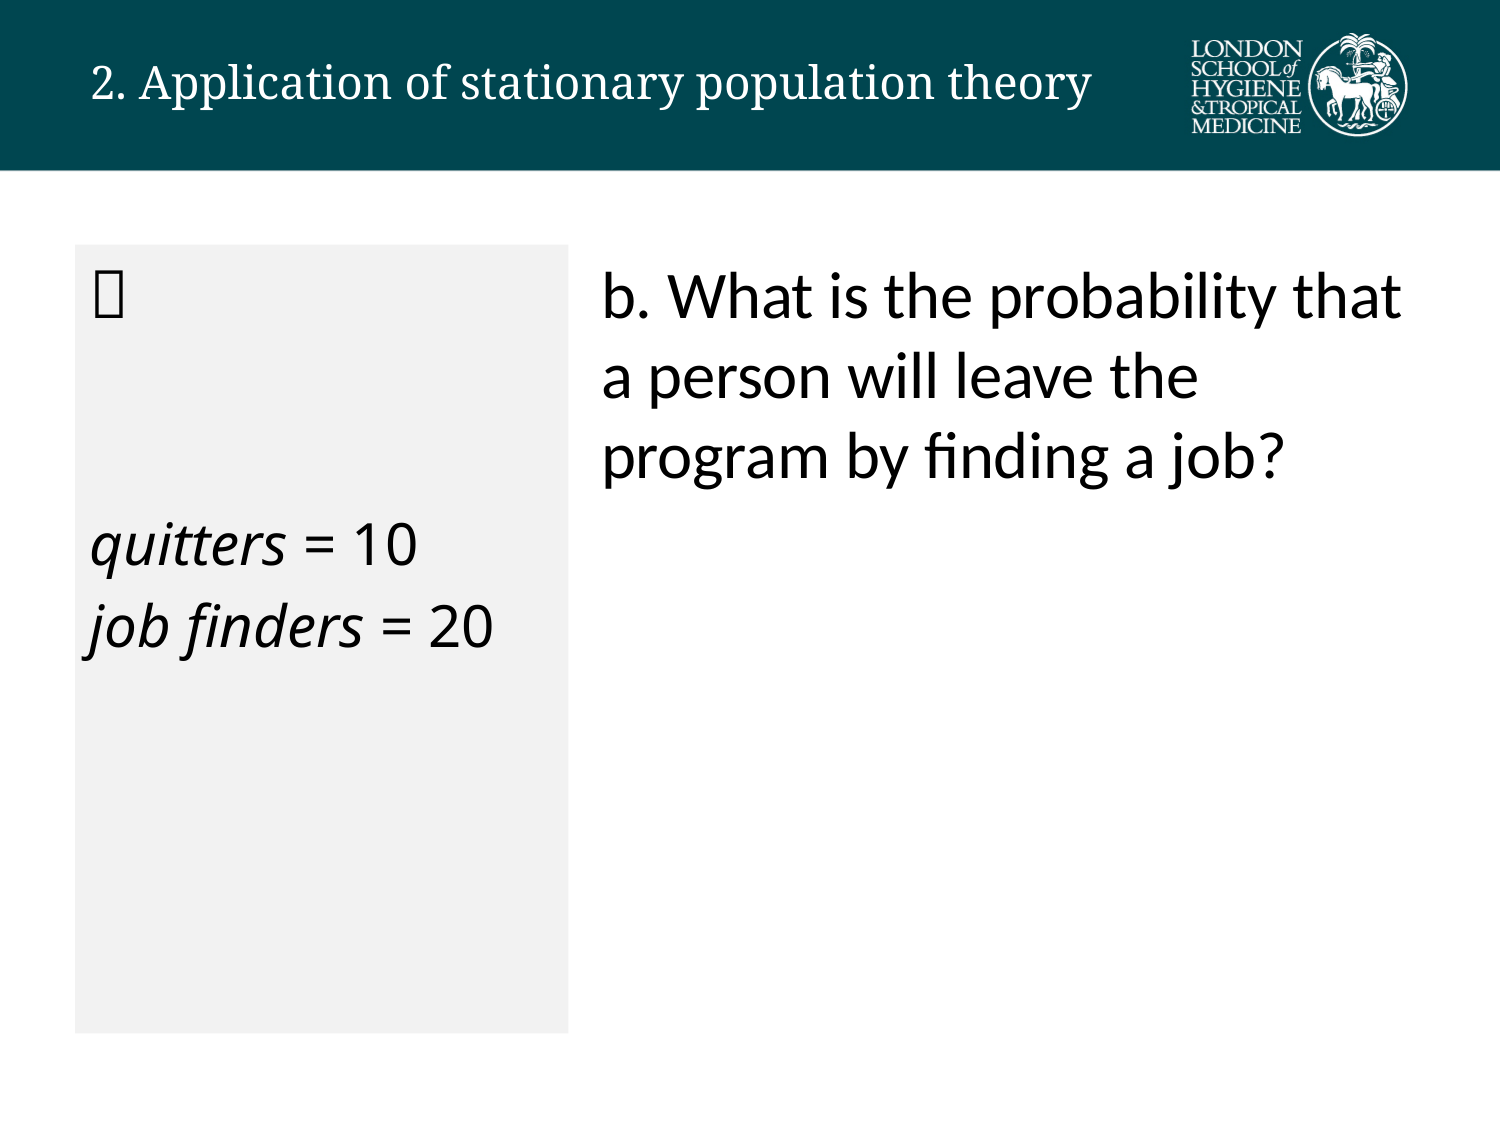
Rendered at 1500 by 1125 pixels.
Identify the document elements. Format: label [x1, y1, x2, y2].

title [75, 45, 1174, 148]
picture [0, 0, 1500, 1125]
